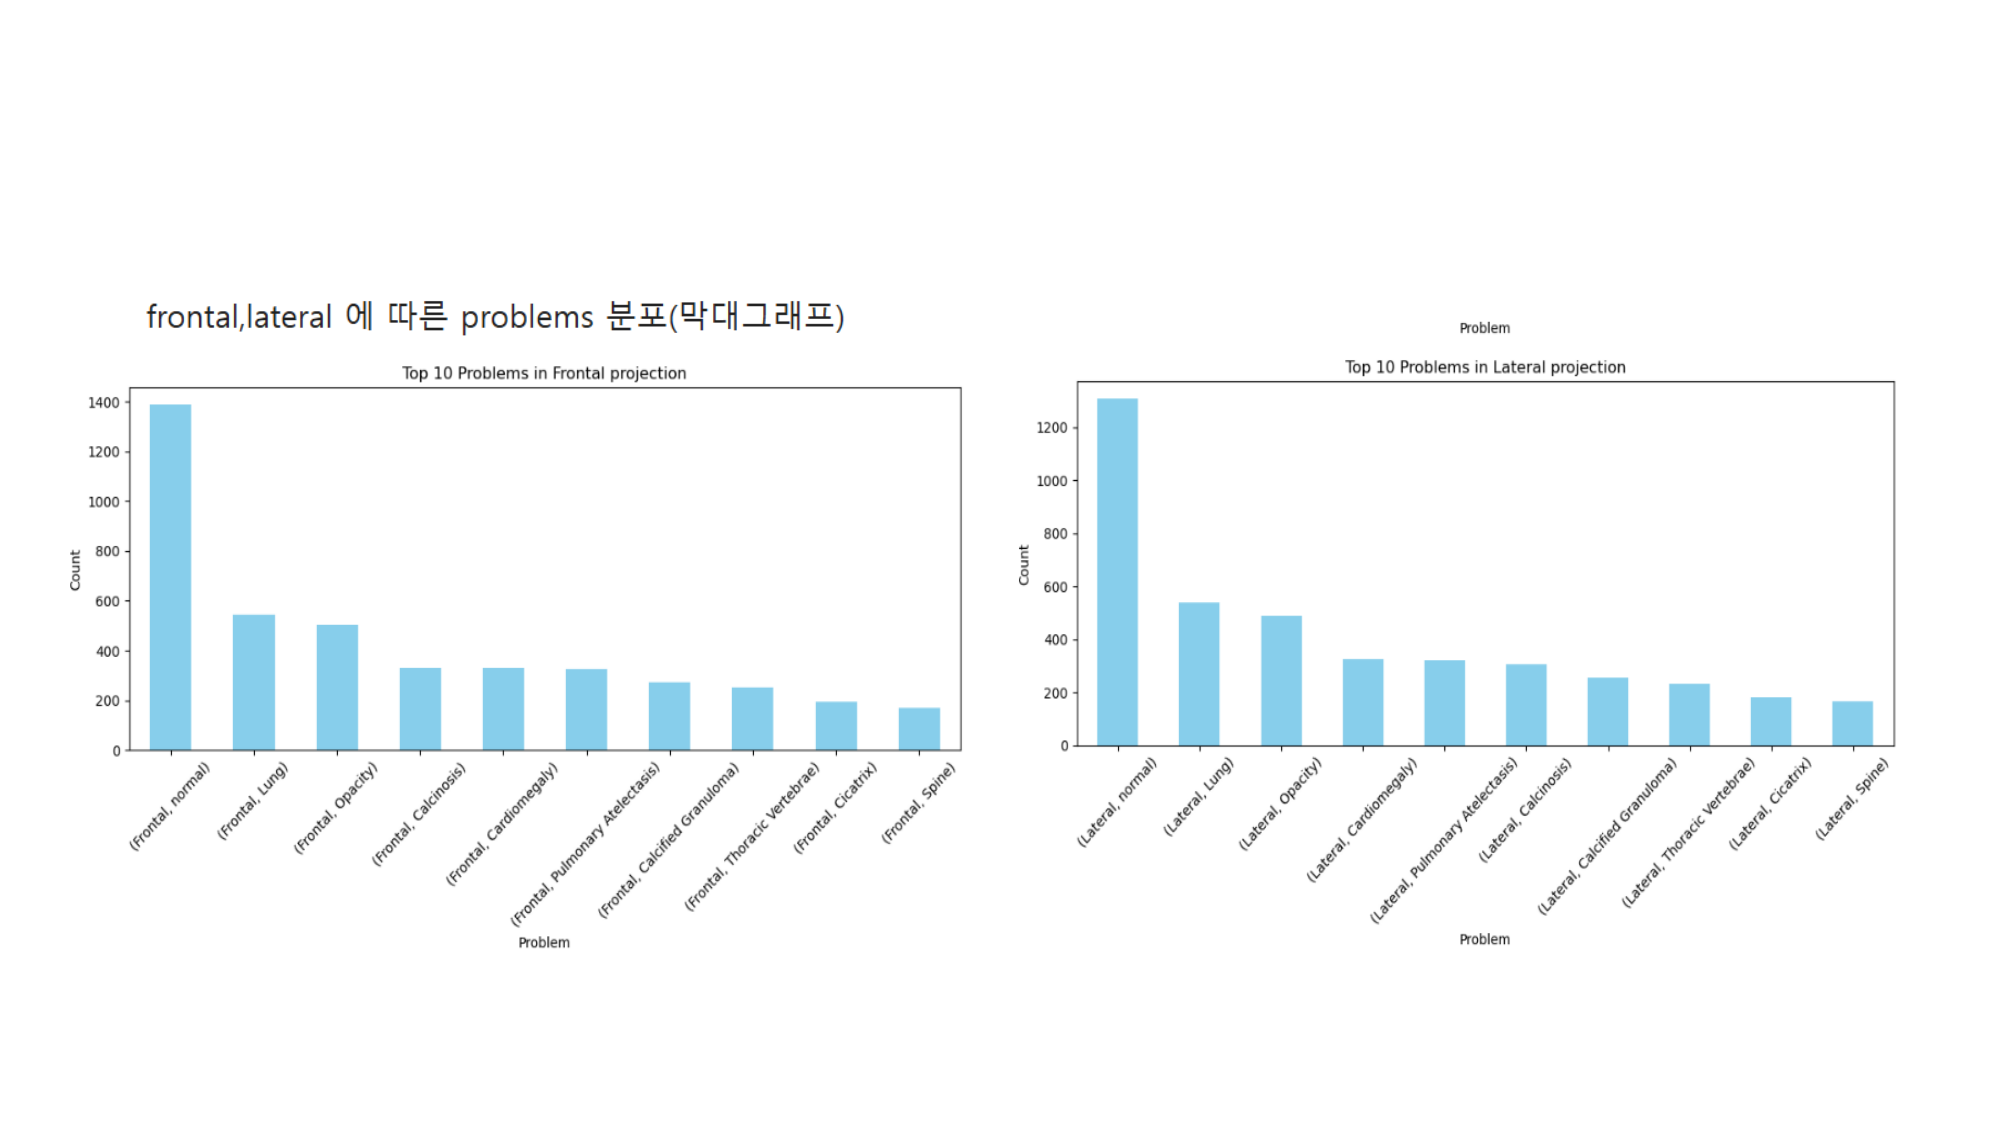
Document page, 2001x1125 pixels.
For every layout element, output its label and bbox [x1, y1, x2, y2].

picture [26, 317, 2000, 974]
list [138, 286, 1285, 352]
